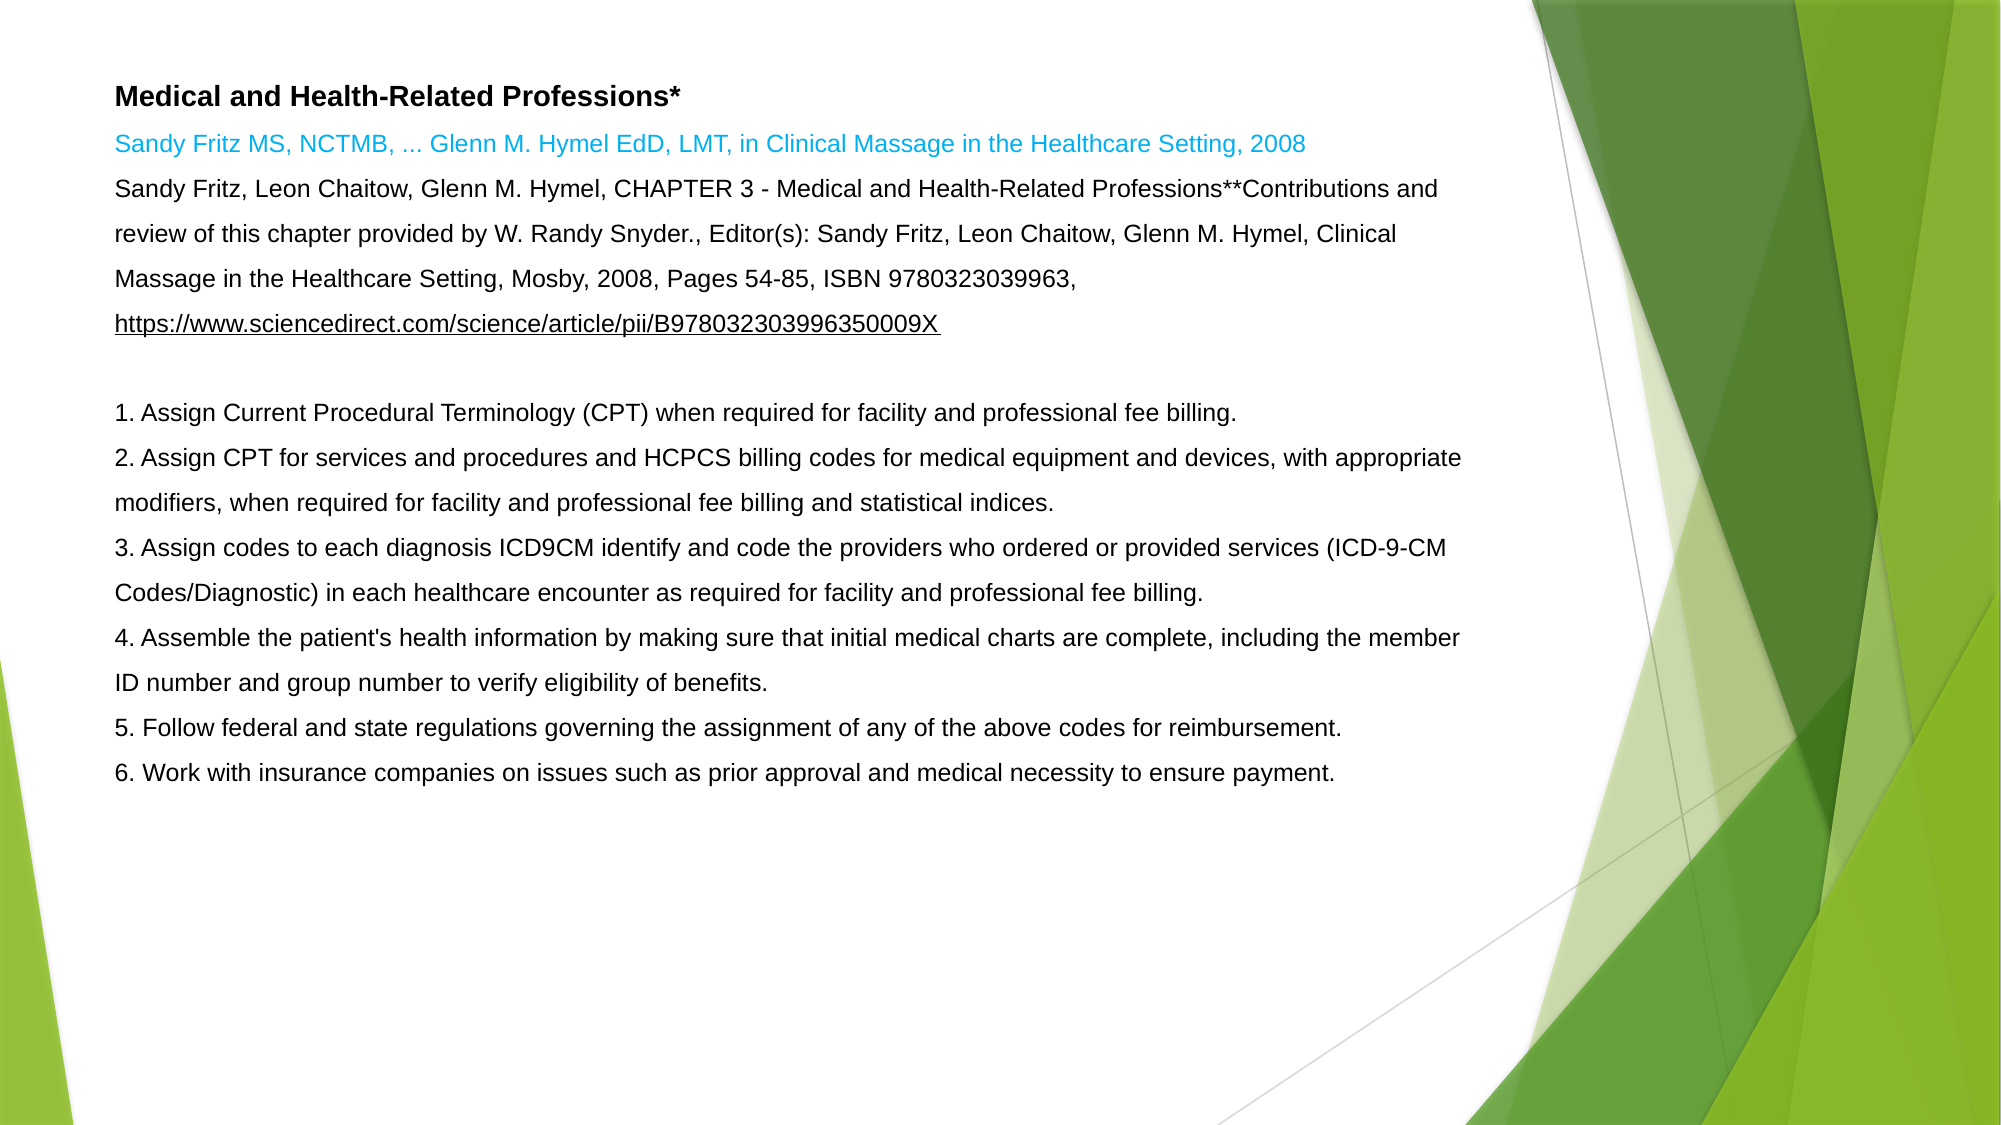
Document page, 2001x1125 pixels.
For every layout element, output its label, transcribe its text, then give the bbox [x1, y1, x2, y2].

title Medical and Health-Related Professions* Sandy Fritz MS, NCTMB, ... Glenn M. Hymel EdD, LMT, in Clinical Massage in the Healthcare Setting, 2008 Sandy Fritz, Leon Chaitow, Glenn M. Hymel, CHAPTER 3 - Medical and Health-Related Professions**Contributions and review of this chapter provided by W. Randy Snyder., Editor(s): Sandy Fritz, Leon Chaitow, Glenn M. Hymel, Clinical Massage in the Healthcare Setting, Mosby, 2008, Pages 54-85, ISBN 9780323039963, https://www.sciencedirect.com/science/article/pii/B978032303996350009X 1. Assign Current Procedural Terminology (CPT) when required for facility and professional fee billing. 2. Assign CPT for services and procedures and HCPCS billing codes for medical equipment and devices, with appropriate modifiers, when required for facility and professional fee billing and statistical indices. 3. Assign codes to each diagnosis ICD9CM identify and code the providers who ordered or provided services (ICD-9-CM Codes/Diagnostic) in each healthcare encounter as required for facility and professional fee billing. 4. Assemble the patient's health information by making sure that initial medical charts are complete, including the member ID number and group number to verify eligibility of benefits. 5. Follow federal and state regulations governing the assignment of any of the above codes for reimbursement. 6. Work with insurance companies on issues such as prior approval and medical necessity to ensure payment. [99, 0, 1510, 1125]
